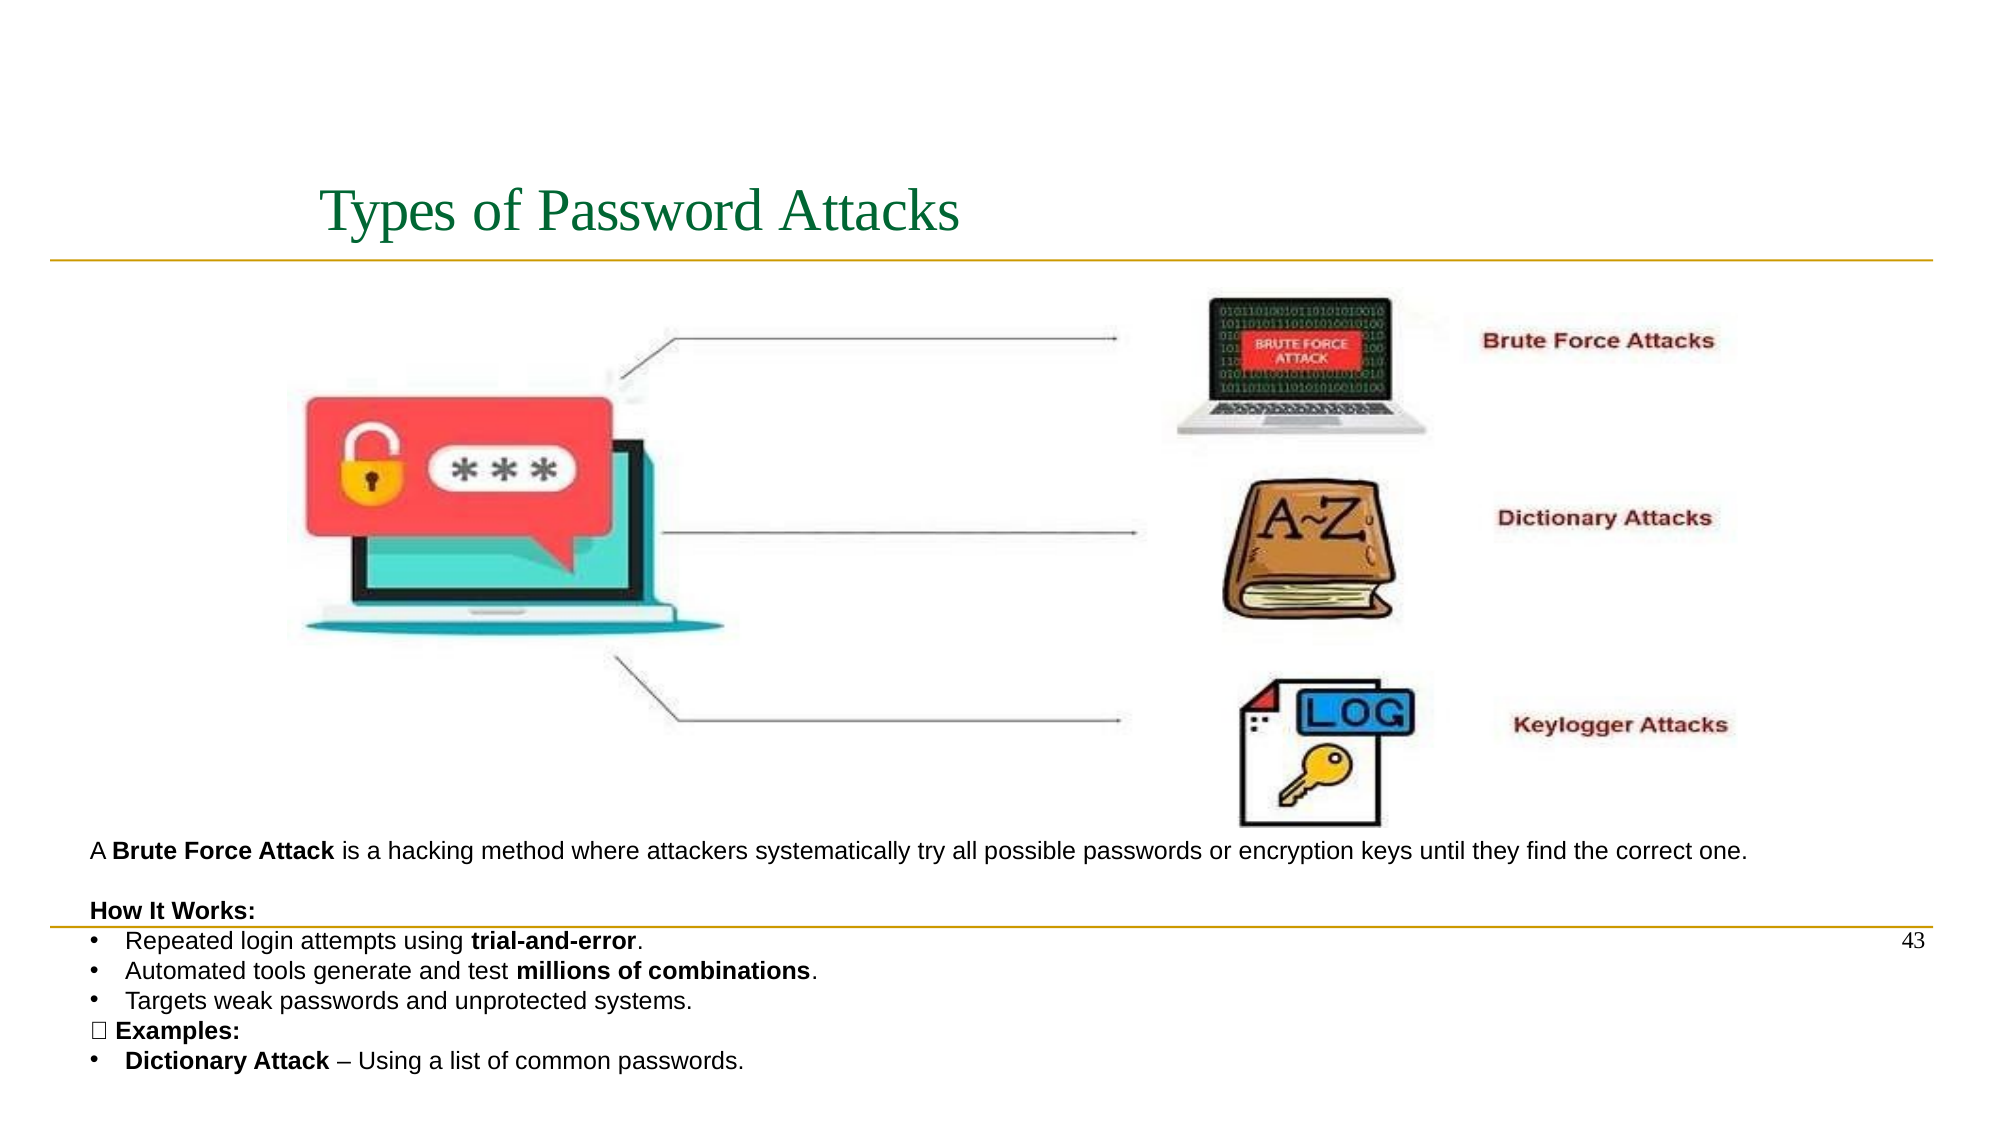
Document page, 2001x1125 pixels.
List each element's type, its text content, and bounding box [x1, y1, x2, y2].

picture [287, 287, 1738, 828]
title Types of Password Attacks [317, 48, 1585, 285]
slide_number 43 [1895, 925, 1933, 1125]
text_box A Brute Force Attack is a hacking method where attackers systematically try all possible passwords or encryption keys until they find the correct one. How It Works: Repeated login attempts using trial-and-error. Automated tools generate and test millions of combinations. Targets weak passwords and unprotected systems. 🔹 Examples: Dictionary Attack – Using a list of common passwords. [75, 827, 1838, 1082]
